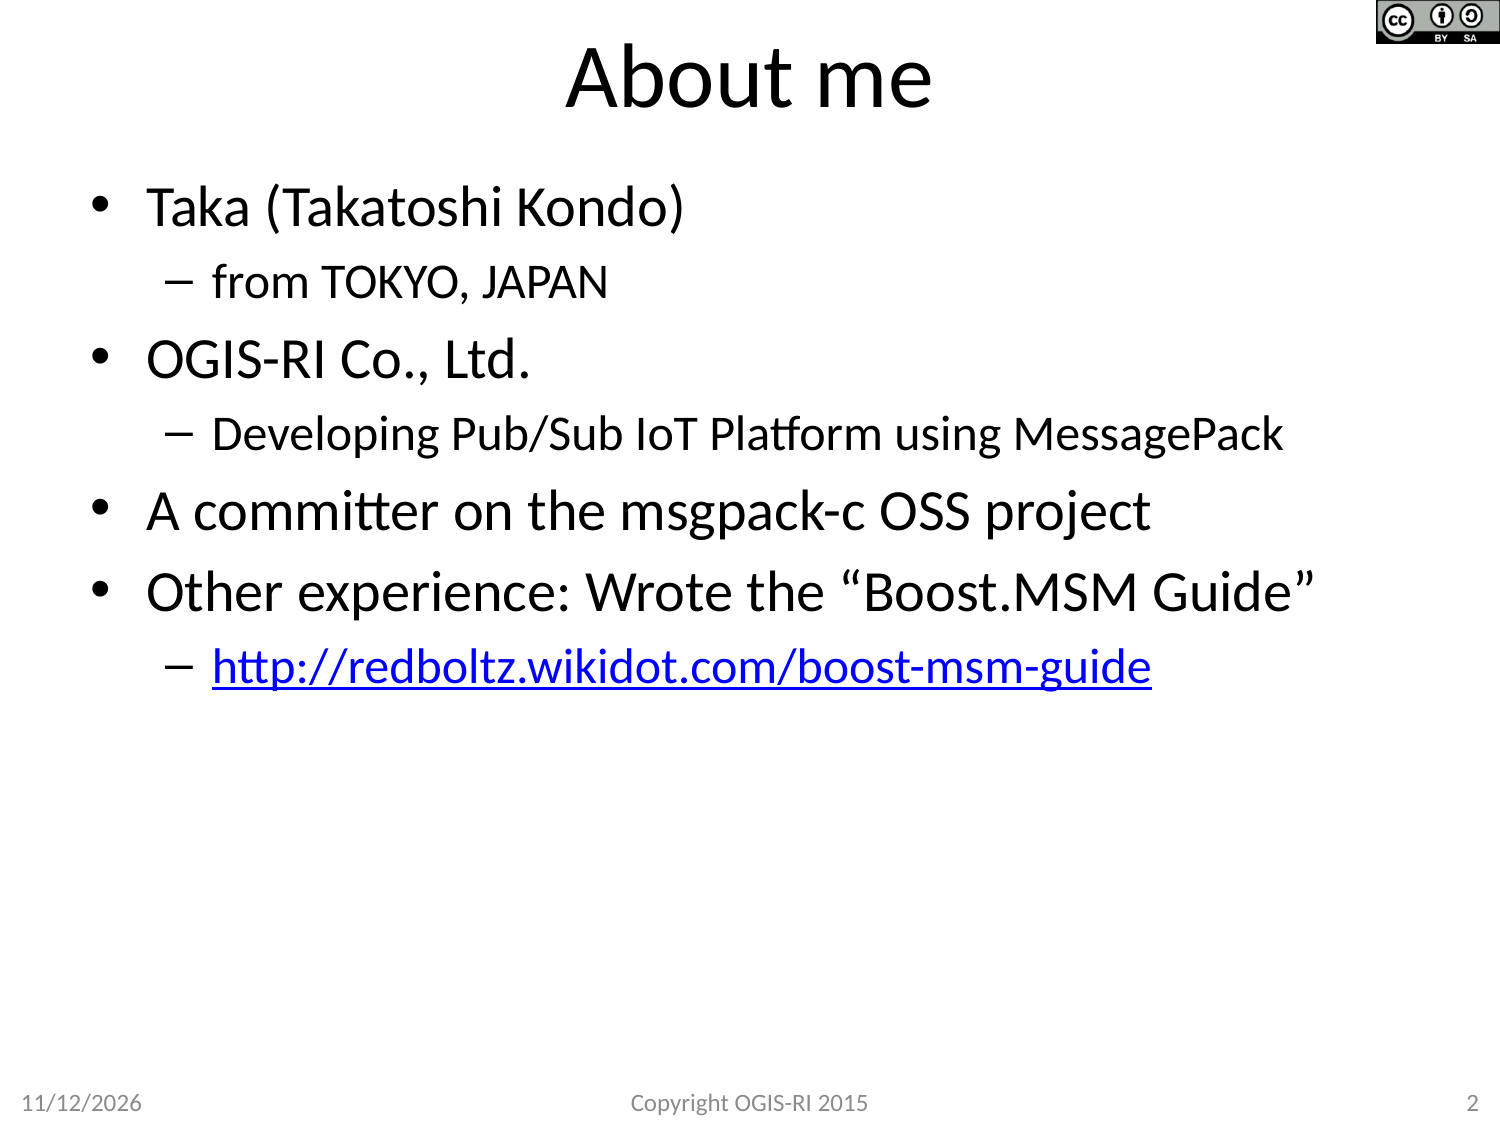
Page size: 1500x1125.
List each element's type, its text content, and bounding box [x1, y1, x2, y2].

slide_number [5, 1085, 356, 1118]
slide_number 2 [1144, 1085, 1495, 1118]
list Taka (Takatoshi Kondo) from TOKYO, JAPAN OGIS-RI Co., Ltd. Developing Pub/Sub IoT Platform using MessagePack A committer on the msgpack-c OSS project Other experience: Wrote the “Boost.MSM Guide” http://redboltz.wikidot.com/boost-msm-guide [75, 160, 1412, 1005]
title About me [75, 7, 1425, 135]
picture [1376, 0, 1500, 44]
footer Copyright OGIS-RI 2015 [512, 1085, 988, 1118]
